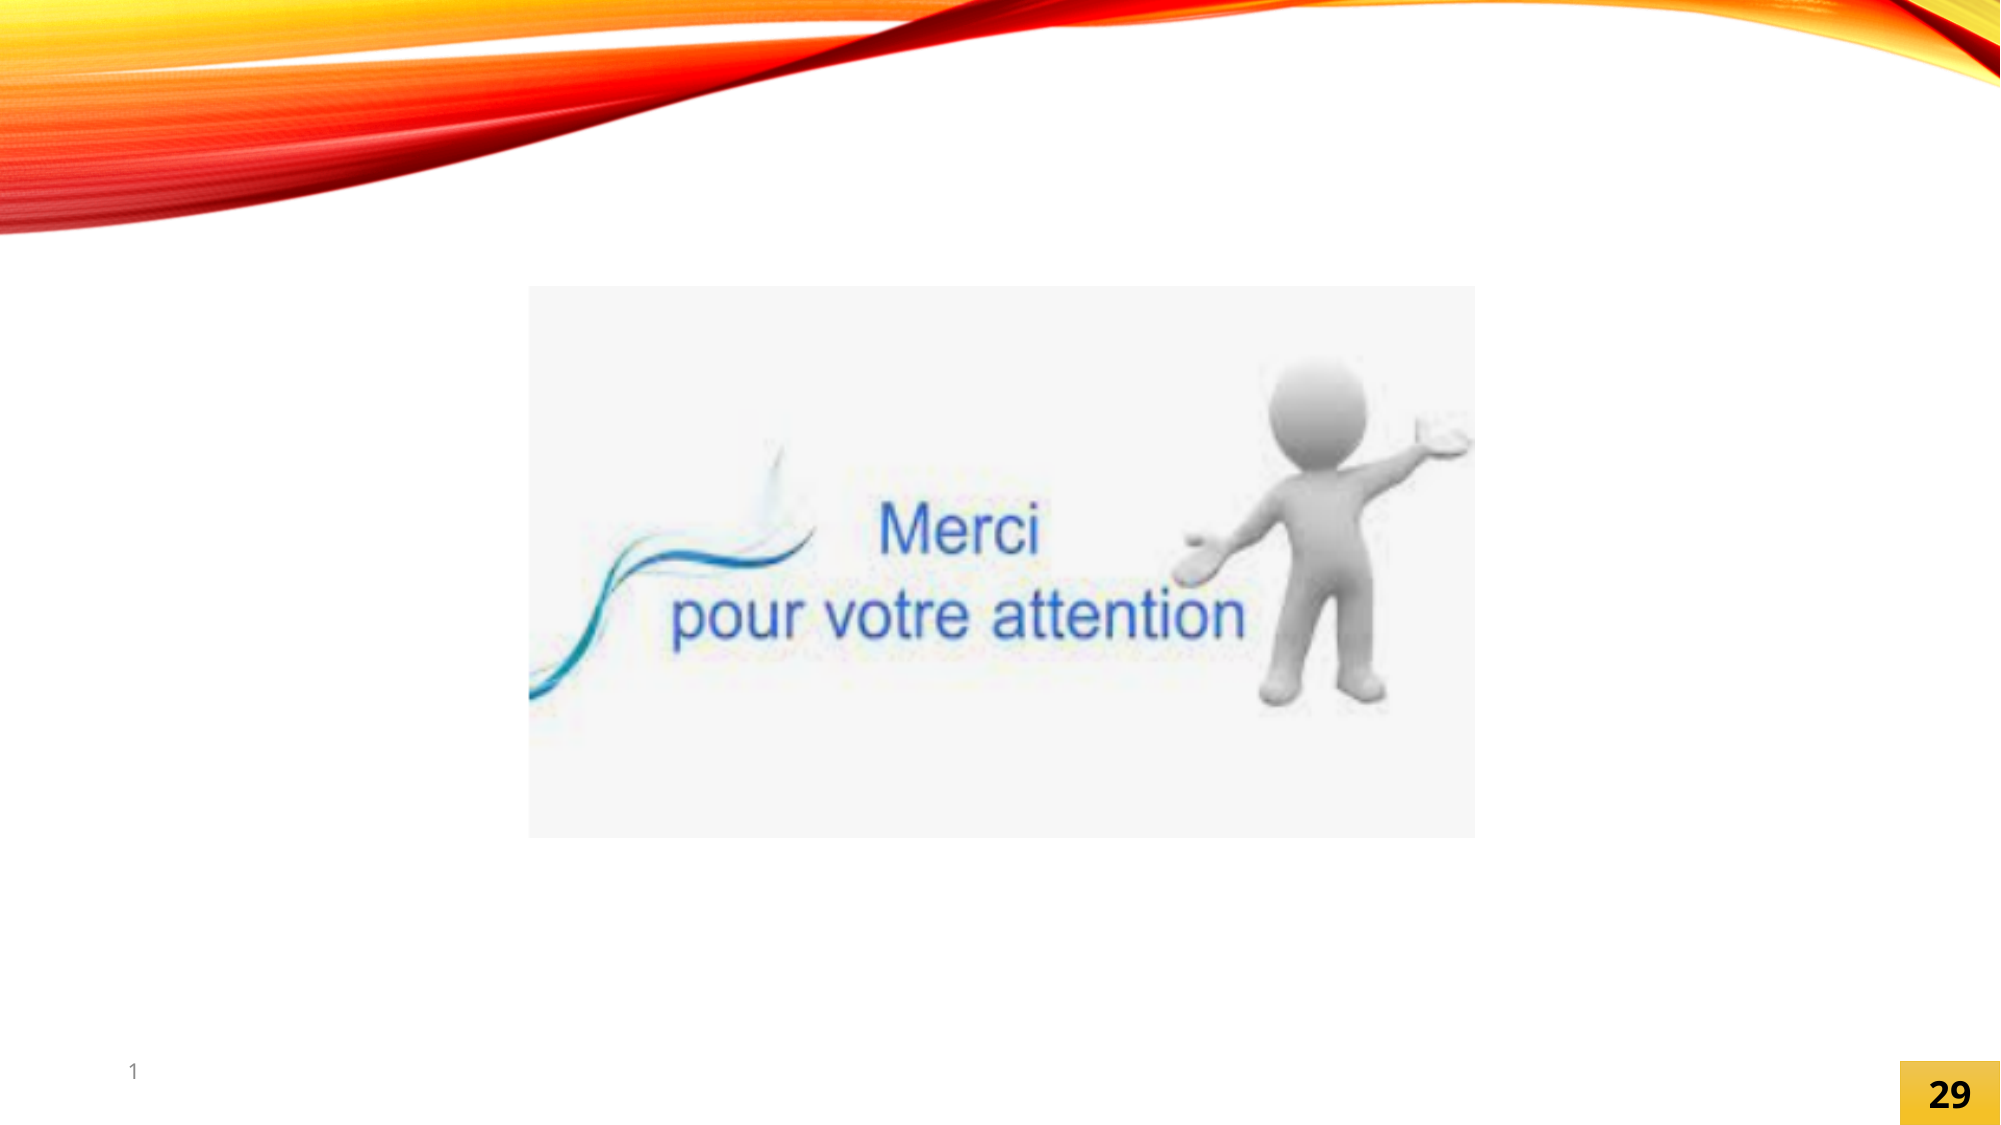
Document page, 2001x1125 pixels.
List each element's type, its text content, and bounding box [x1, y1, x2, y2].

text_box 29 [1900, 1061, 2000, 1125]
picture [0, 0, 2000, 237]
picture [525, 286, 1475, 839]
footer 1 [112, 1042, 1388, 1103]
